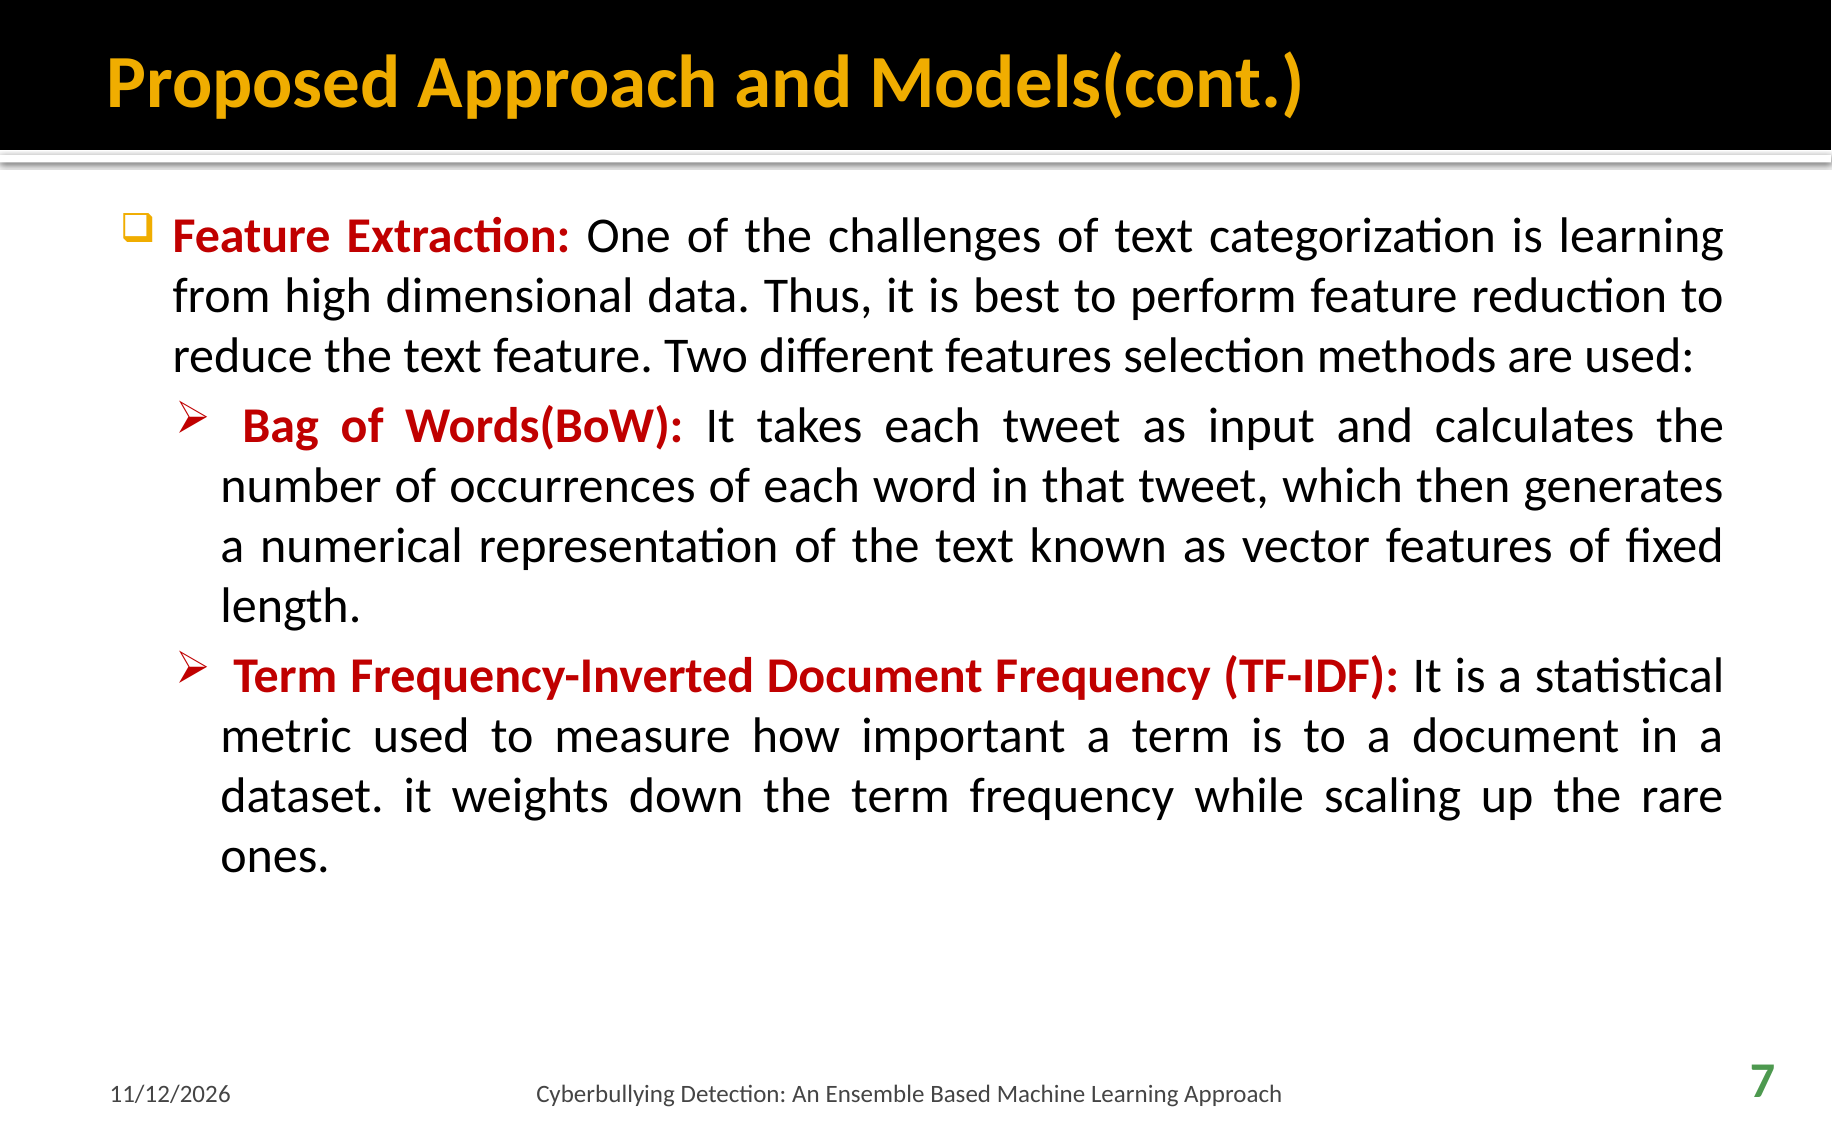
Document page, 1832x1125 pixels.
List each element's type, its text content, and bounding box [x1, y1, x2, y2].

slide_number 7 [1642, 1062, 1790, 1108]
footer Cyberbullying Detection: An Ensemble Based Machine Learning Approach [528, 1062, 1632, 1108]
list Feature Extraction: One of the challenges of text categorization is learning from high dimensional data. Thus, it is best to perform feature reduction to reduce the text feature. Two different features selection methods are used: Bag of Words(BoW): It takes each tweet as input and calculates the number of occurrences of each word in that tweet, which then generates a numerical representation of the text known as vector features of fixed length. Term Frequency-Inverted Document Frequency (TF-IDF): It is a statistical metric used to measure how important a term is to a document in a dataset. it weights down the term frequency while scaling up the rare ones. [91, 187, 1740, 1075]
title Proposed Approach and Models(cont.) [91, 12, 1740, 143]
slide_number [91, 1062, 519, 1108]
